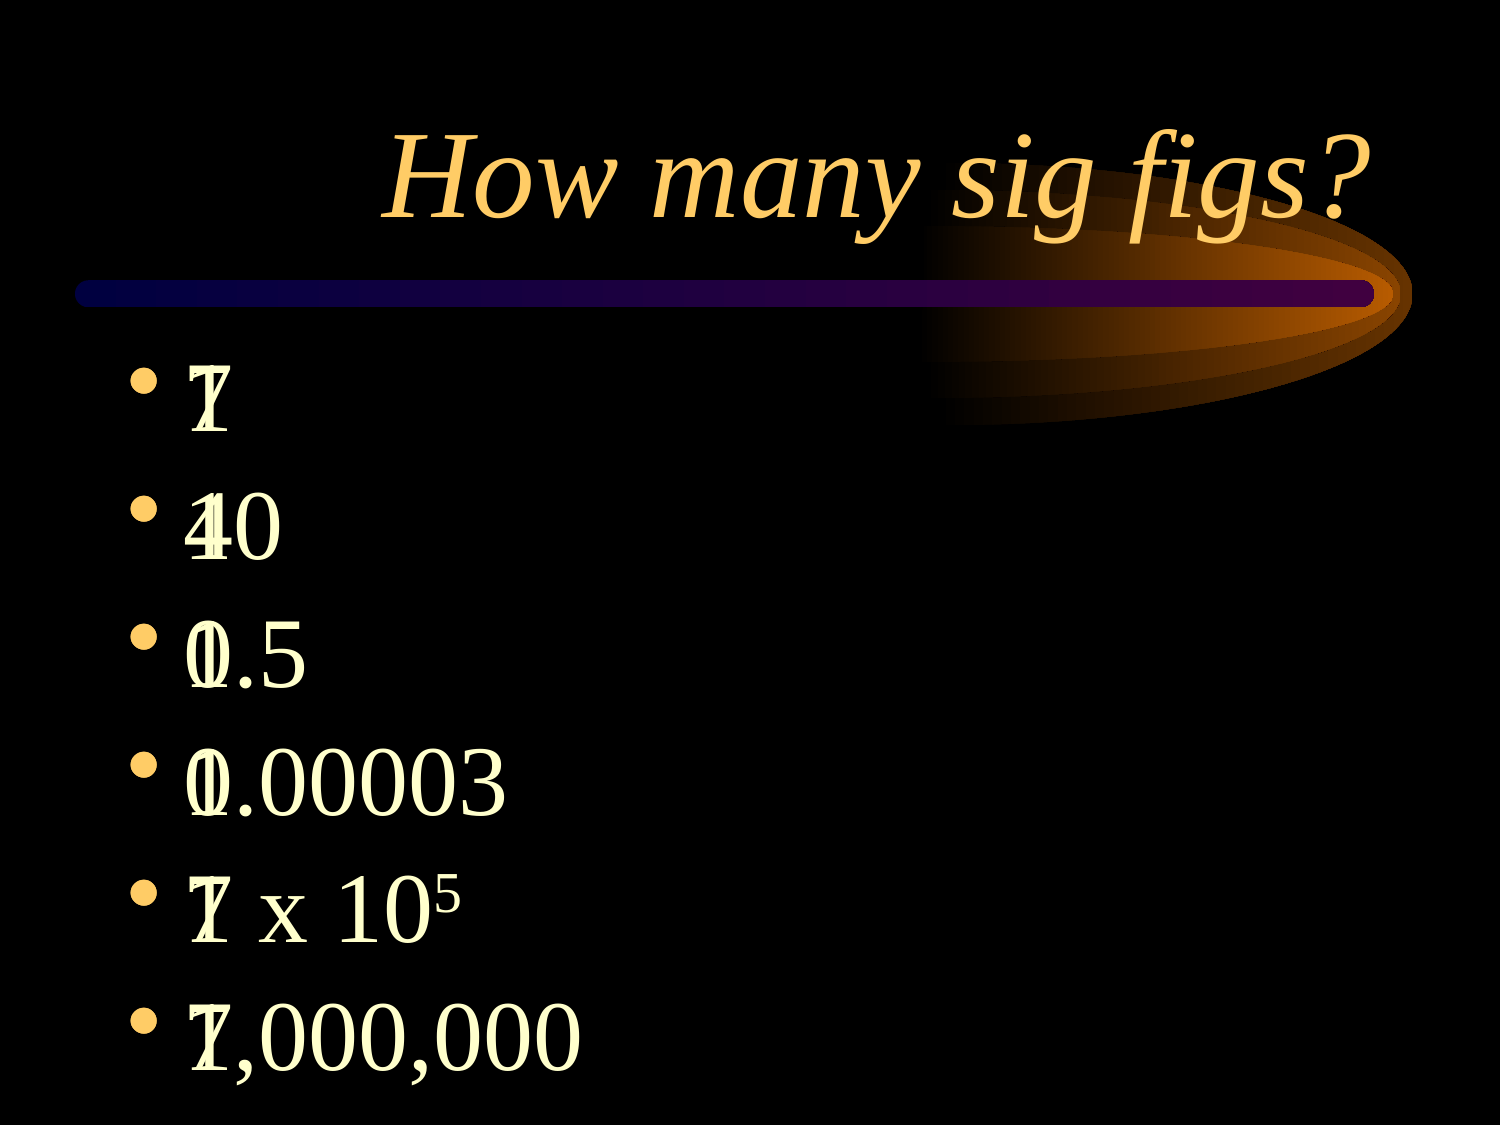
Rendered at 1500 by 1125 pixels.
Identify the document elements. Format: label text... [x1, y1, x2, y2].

title How many sig figs? [112, 62, 1388, 250]
list 1 1 1 1 1 1 [112, 337, 1388, 1013]
